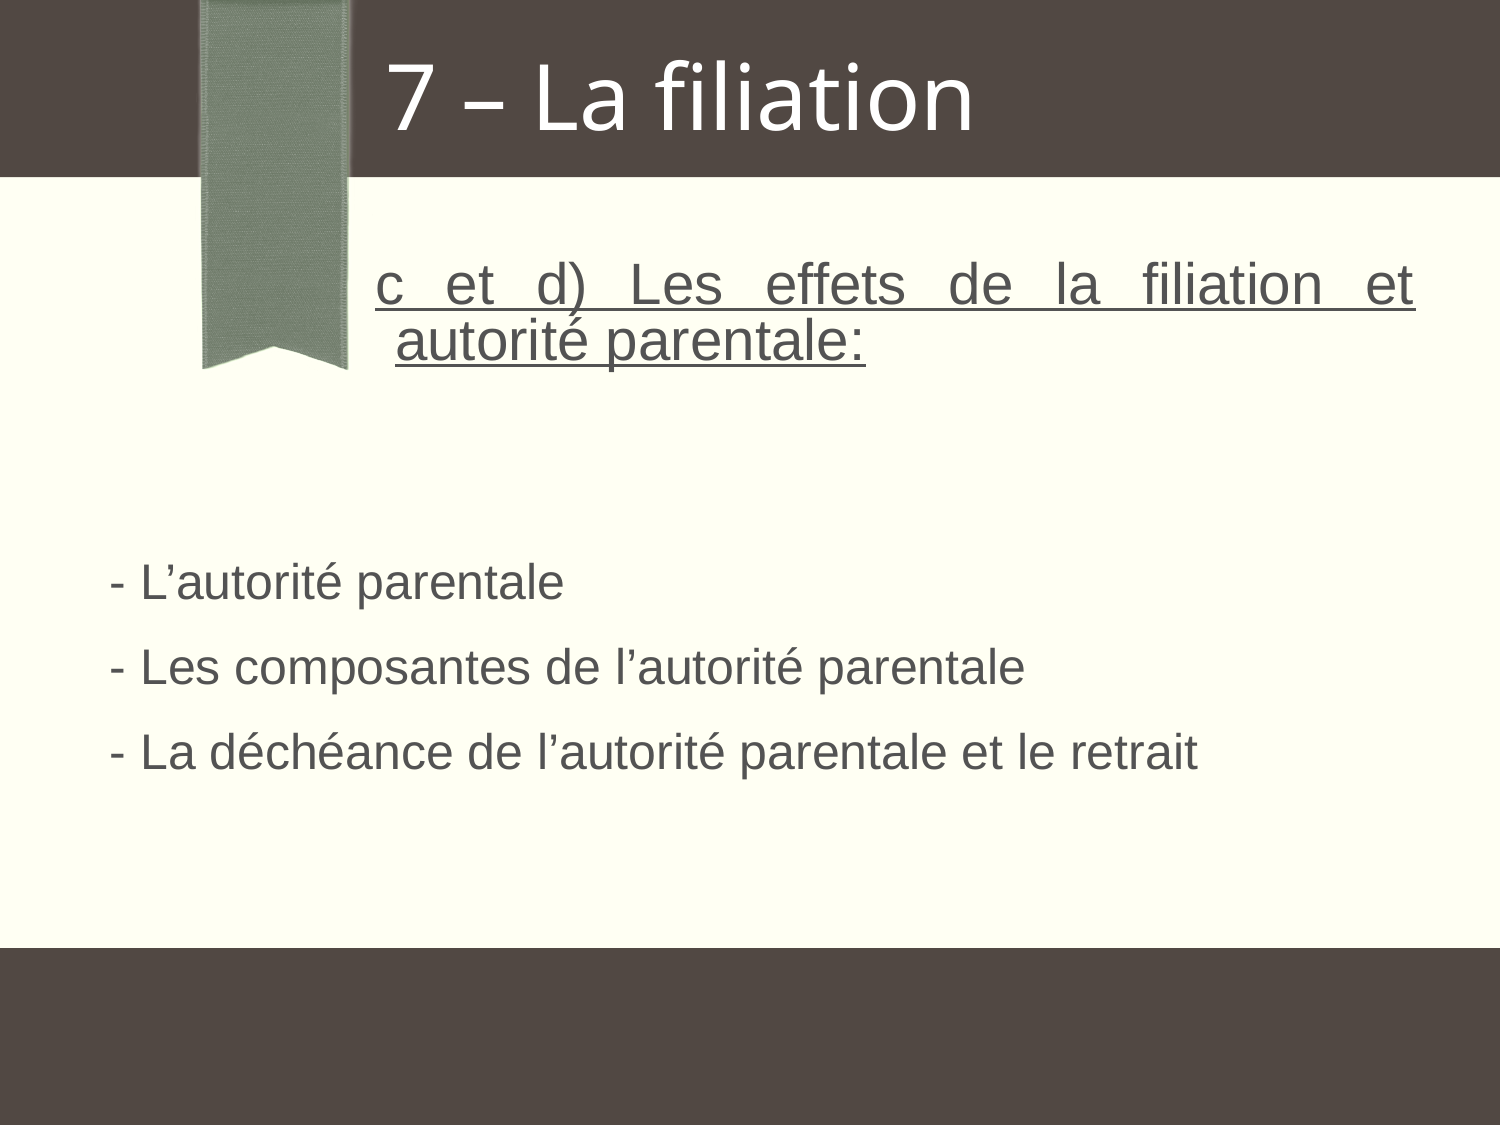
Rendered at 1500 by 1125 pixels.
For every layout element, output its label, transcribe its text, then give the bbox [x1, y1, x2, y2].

picture [163, 0, 379, 172]
text_box c et d) Les effets de la filiation et autorité parentale: - L’autorité parentale - Les composantes de l’autorité parentale - La déchéance de l’autorité parentale et le retrait [64, 172, 1424, 898]
list 7 – La filiation [365, 50, 1495, 209]
